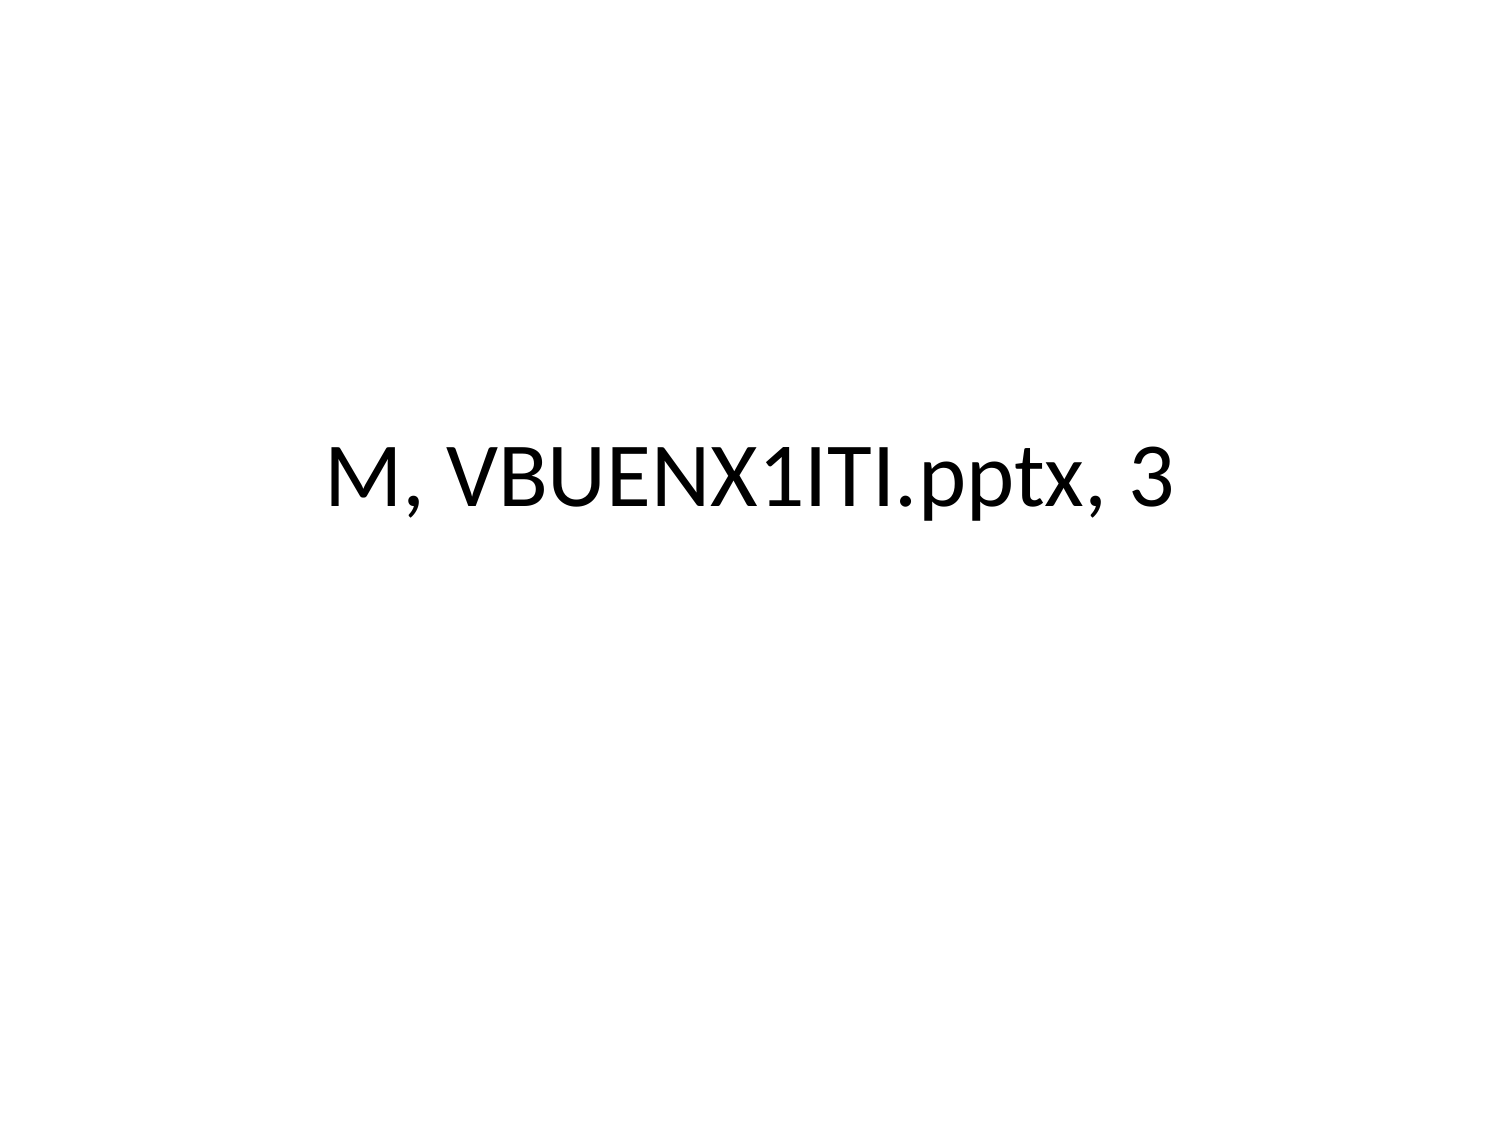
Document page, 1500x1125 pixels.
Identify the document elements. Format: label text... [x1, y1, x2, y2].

title M, VBUENX1ITI.pptx, 3 [112, 349, 1388, 591]
